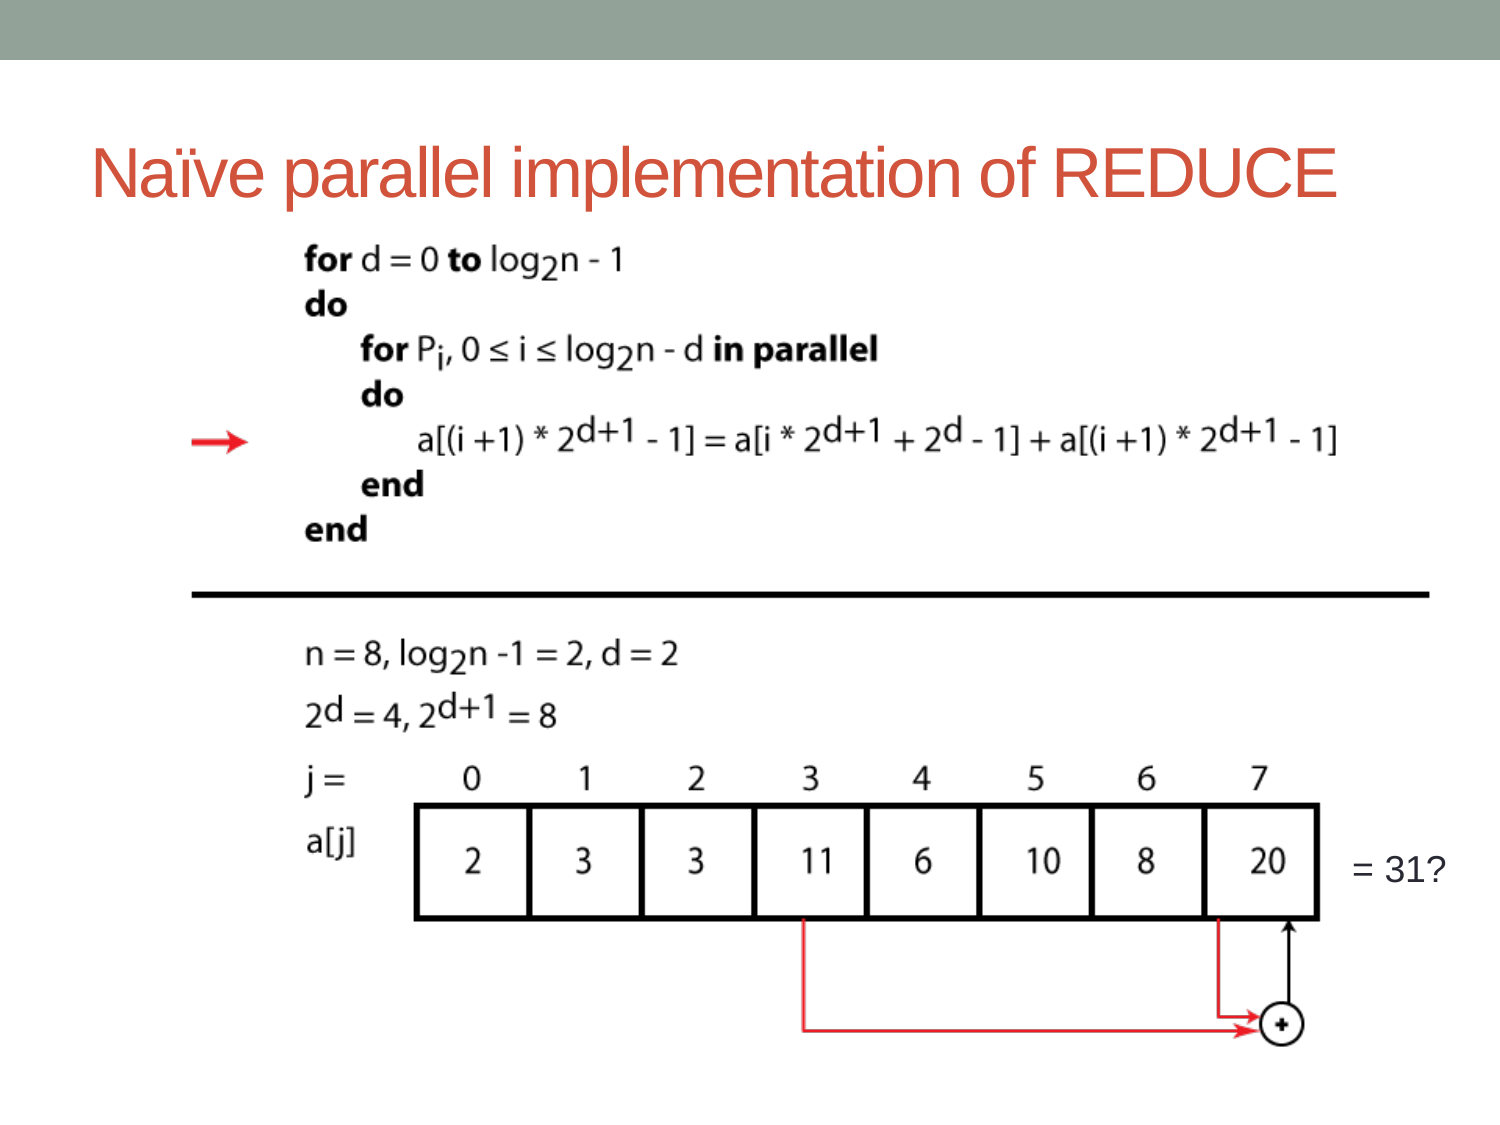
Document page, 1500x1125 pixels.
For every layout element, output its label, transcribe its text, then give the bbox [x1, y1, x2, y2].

title Naïve parallel implementation of REDUCE [75, 87, 1425, 250]
picture [177, 187, 1500, 1125]
